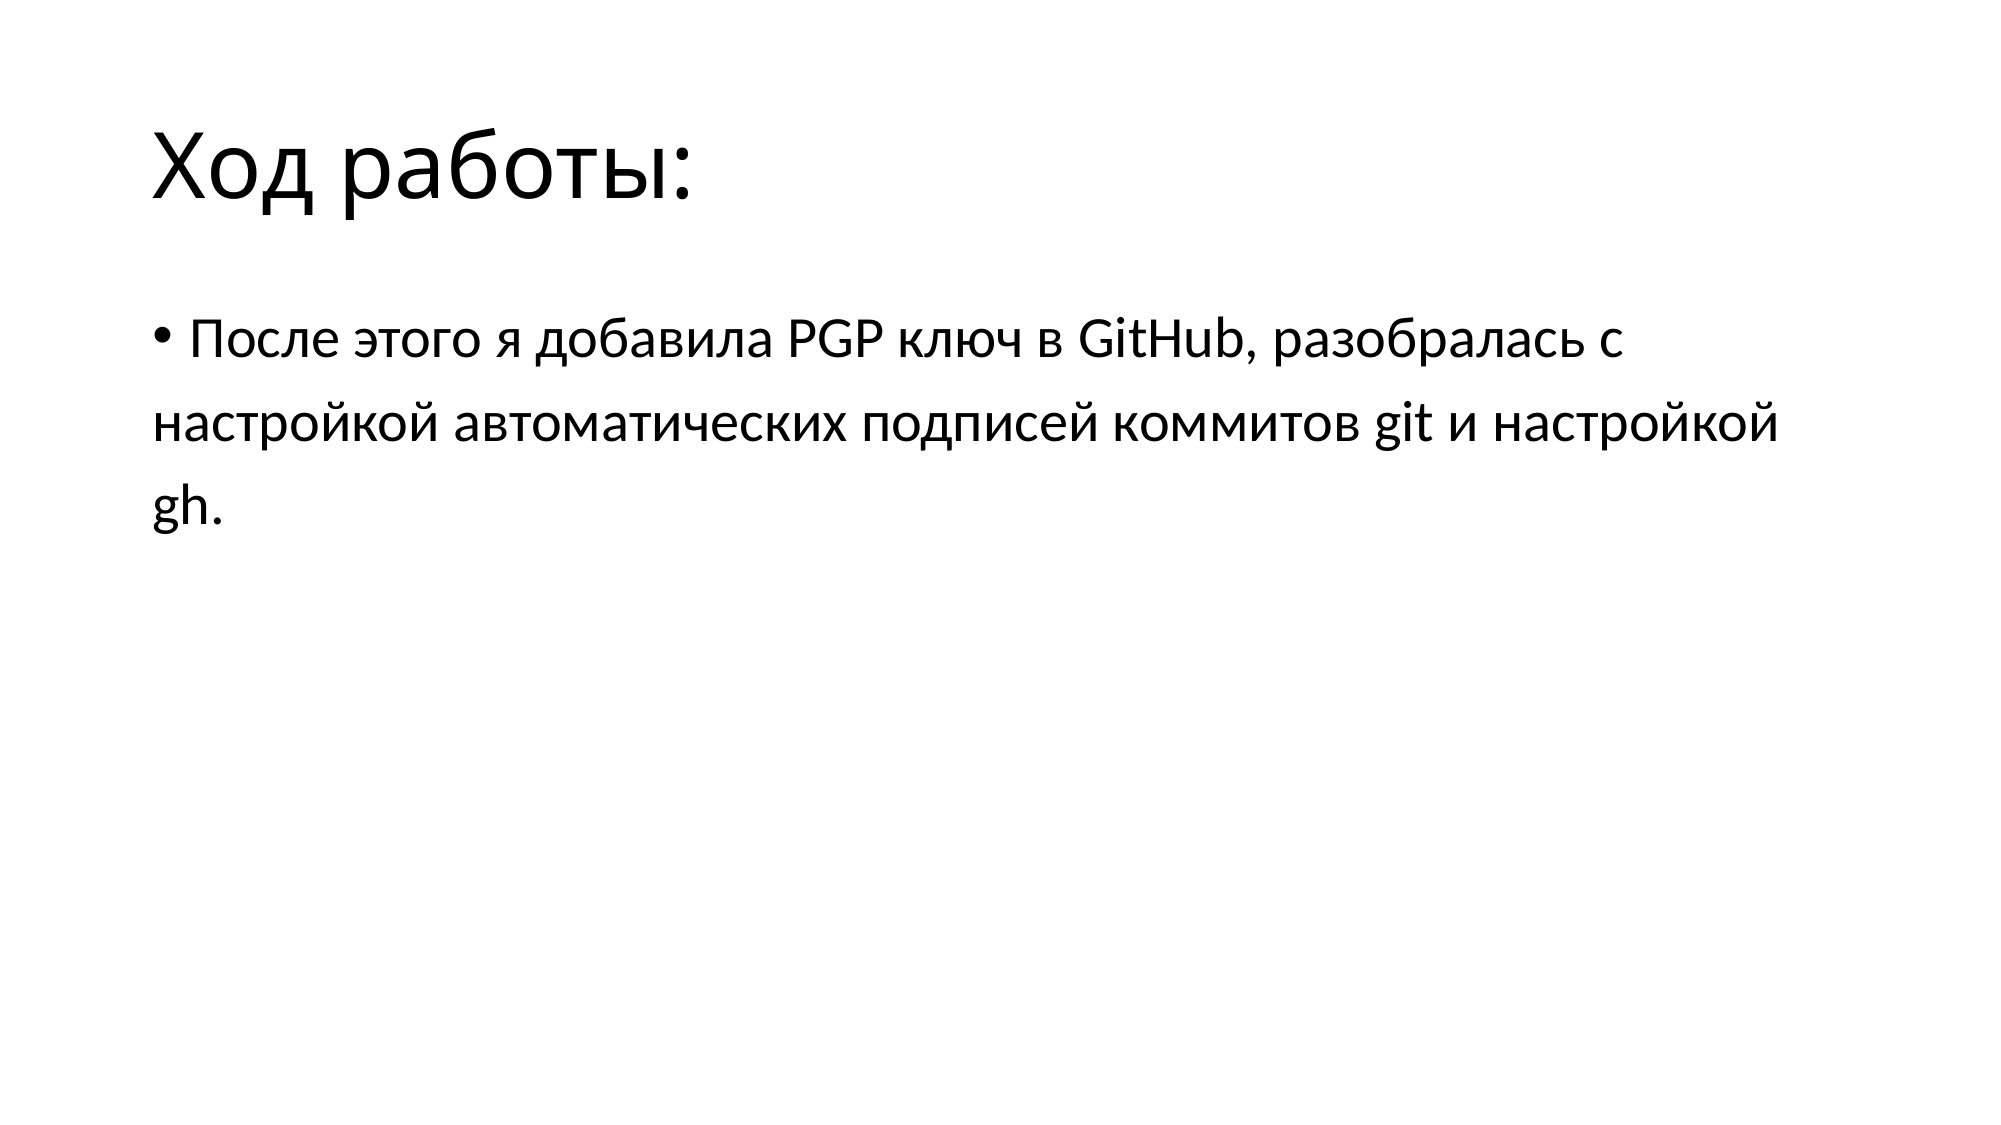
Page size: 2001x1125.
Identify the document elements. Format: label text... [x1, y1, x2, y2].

list После этого я добавила PGP ключ в GitHub, разобралась с настройкой автоматических подписей коммитов git и настройкой gh. [137, 299, 1863, 1014]
title Ход работы: [137, 59, 1863, 278]
